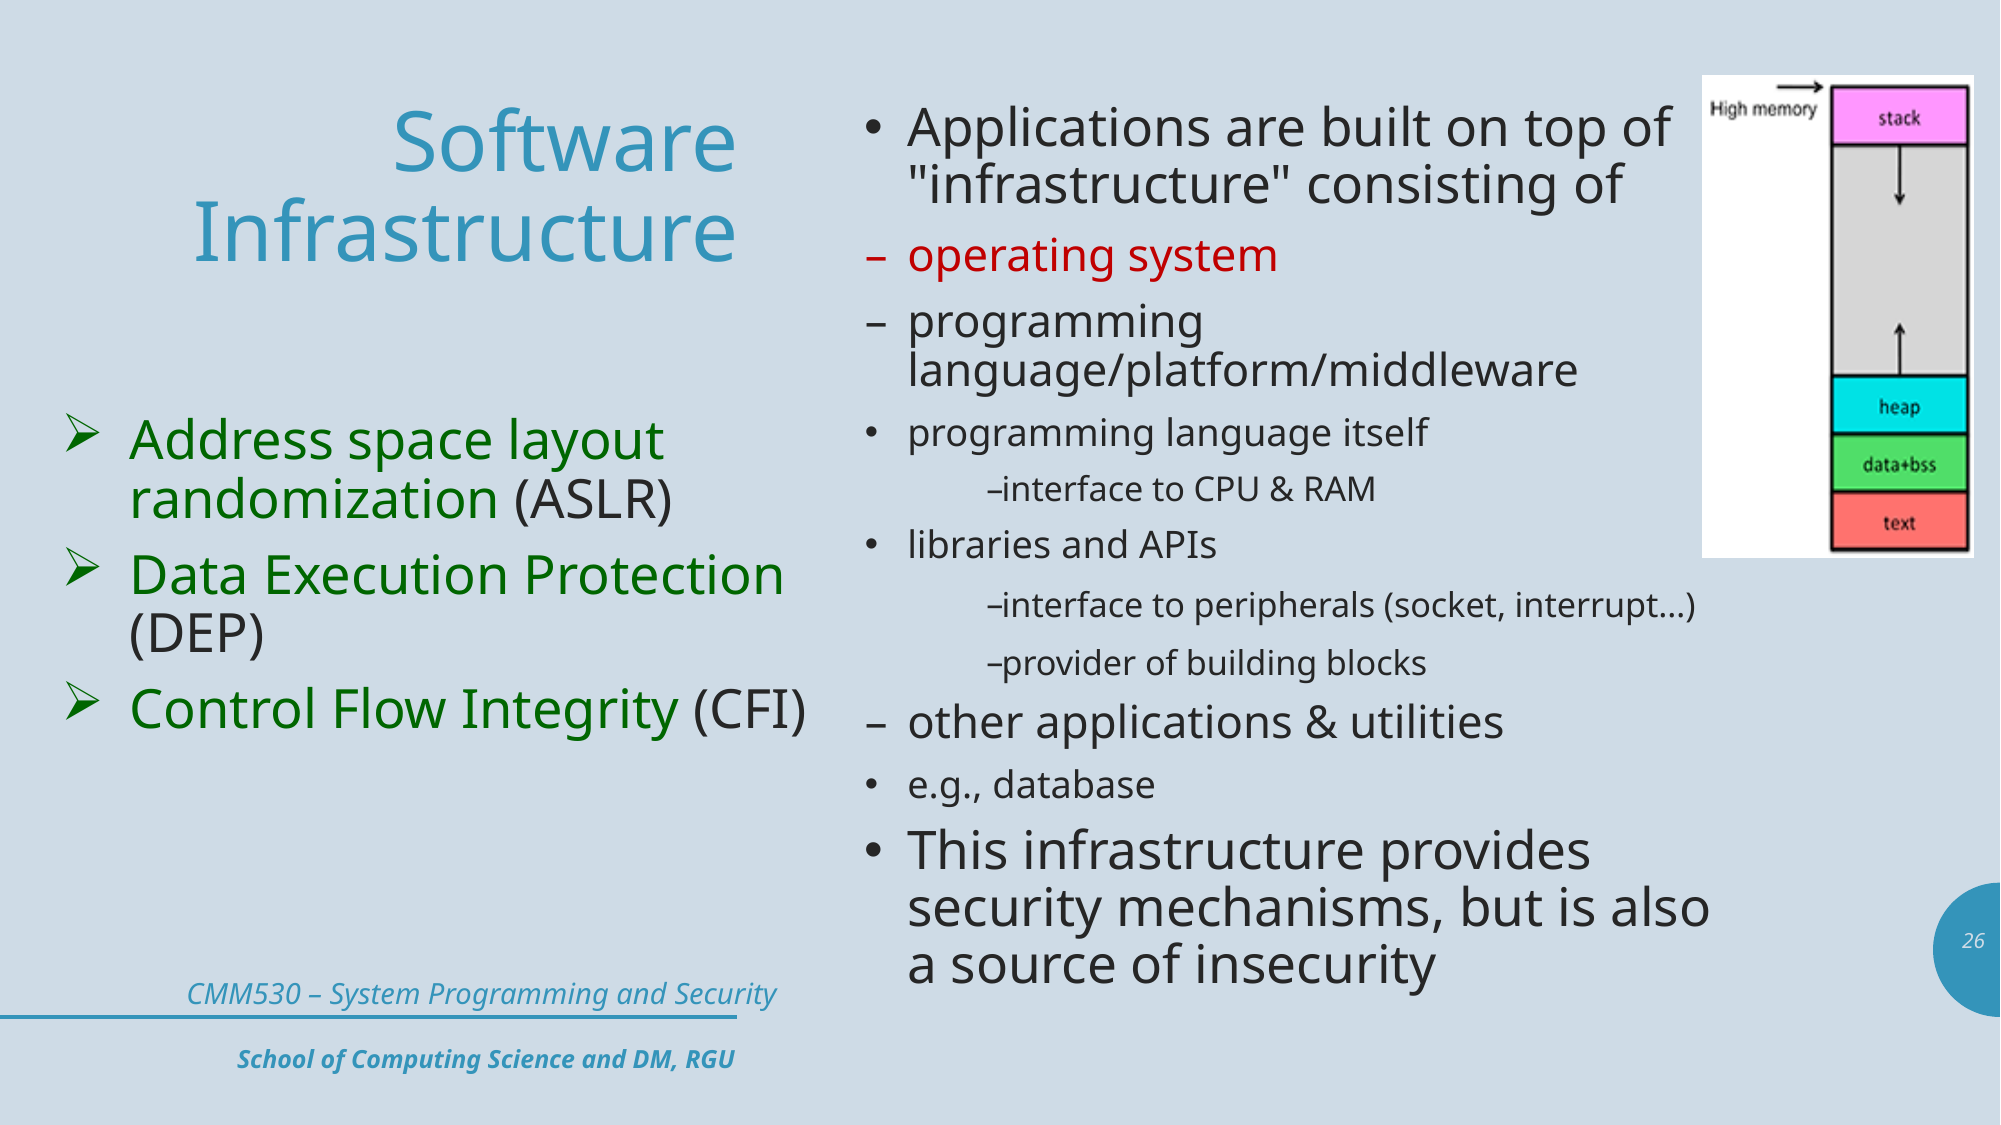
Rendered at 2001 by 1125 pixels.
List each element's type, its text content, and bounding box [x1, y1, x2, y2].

text_box Address space layout randomization (ASLR) Data Execution Protection (DEP) Control Flow Integrity (CFI) [46, 405, 827, 803]
picture [1702, 75, 1974, 558]
title Software Infrastructure [125, 91, 754, 298]
slide_number 26 [1933, 904, 2000, 980]
list Applications are built on top of "infrastructure" consisting of operating system programming language/platform/middleware programming language itself interface to CPU & RAM libraries and APIs interface to peripherals (socket, interrupt…) provider of building blocks other applications & utilities e.g., database This infrastructure provides security mechanisms, but is also a source of insecurity [849, 93, 1755, 1022]
